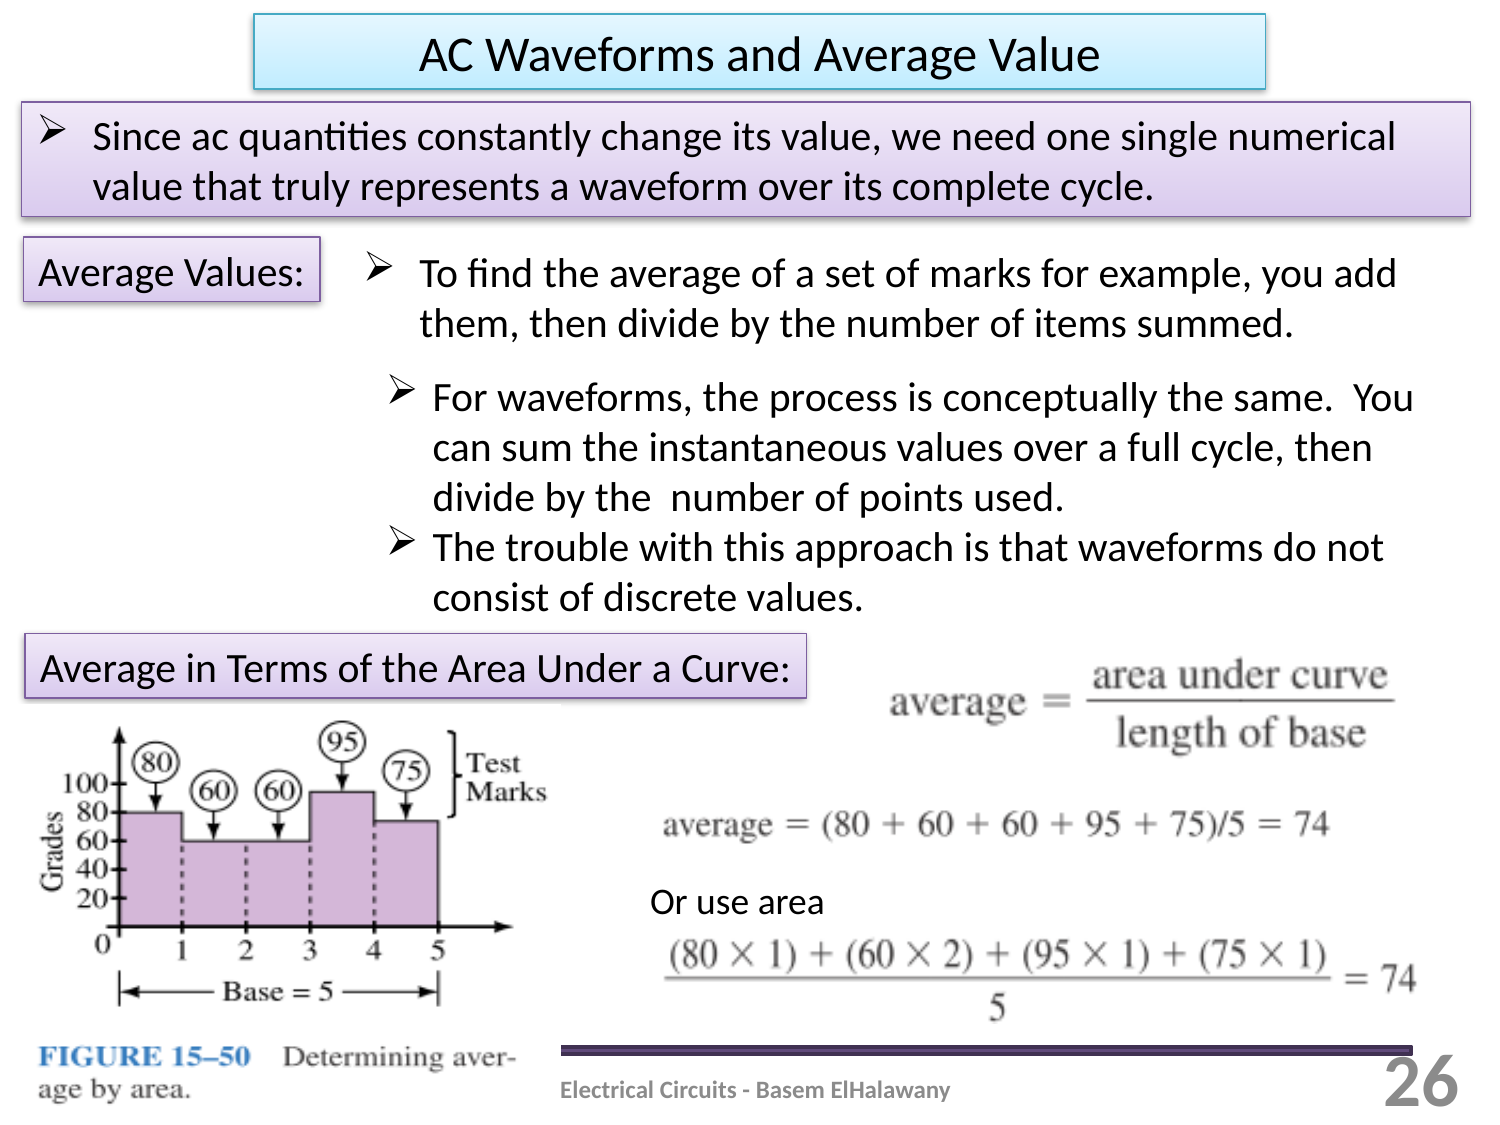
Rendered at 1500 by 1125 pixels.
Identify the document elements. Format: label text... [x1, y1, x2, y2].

text_box Average Values: [23, 236, 321, 302]
text_box To find the average of a set of marks for example, you add them, then divide by the number of items summed. [348, 238, 1471, 354]
picture [867, 633, 1412, 776]
text_box AC Waveforms and Average Value [253, 13, 1266, 90]
footer Electrical Circuits - Basem ElHalawany [265, 1058, 1247, 1119]
picture [643, 783, 1349, 847]
text_box For waveforms, the process is conceptually the same. You can sum the instantaneous values over a full cycle, then divide by the number of points used. The trouble with this approach is that waveforms do not consist of discrete values. [371, 362, 1471, 628]
slide_number 26 [1352, 1046, 1475, 1107]
text_box [565, 1045, 1413, 1056]
text_box Since ac quantities constantly change its value, we need one single numerical value that truly represents a waveform over its complete cycle. [21, 101, 1471, 217]
picture [10, 703, 562, 1107]
picture [645, 908, 1432, 1024]
text_box Or use area [635, 869, 858, 930]
text_box Average in Terms of the Area Under a Curve: [24, 633, 807, 699]
